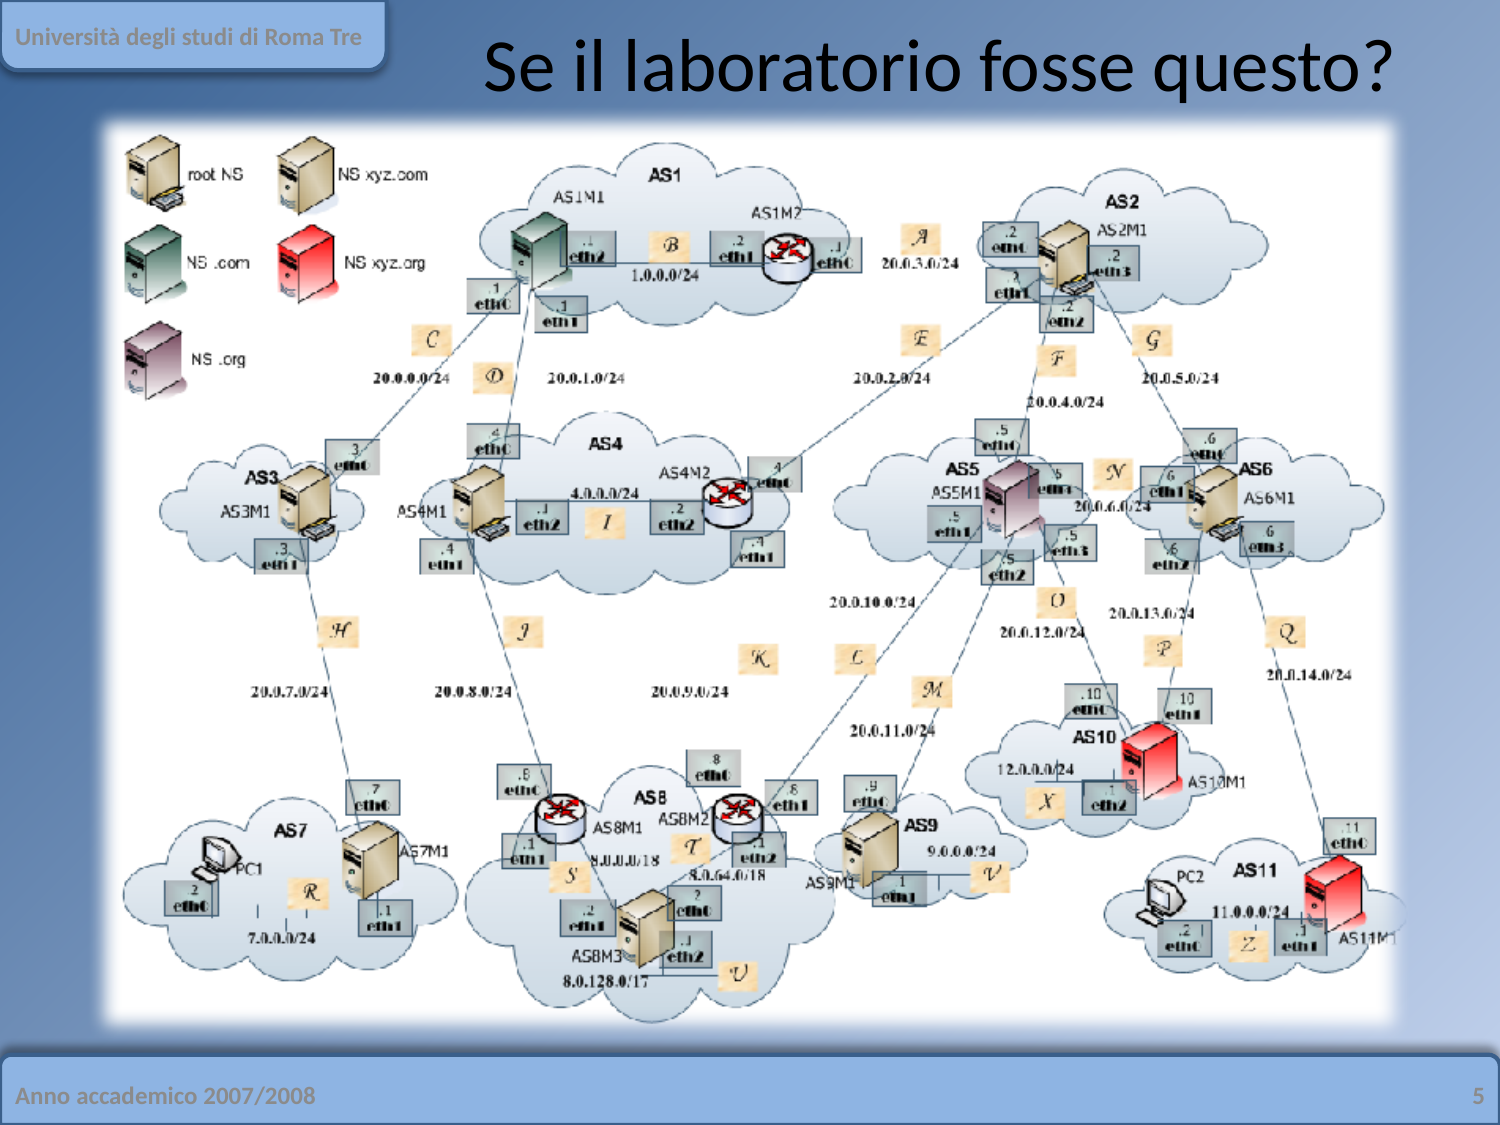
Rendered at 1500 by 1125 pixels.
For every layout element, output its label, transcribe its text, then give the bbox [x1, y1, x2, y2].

slide_number Anno accademico 2007/2008 [0, 1065, 350, 1125]
footer Università degli studi di Roma Tre [0, 0, 380, 71]
slide_number 5 [1149, 1065, 1500, 1125]
picture [87, 105, 1413, 1044]
title Se il laboratorio fosse questo? [380, 0, 1500, 122]
